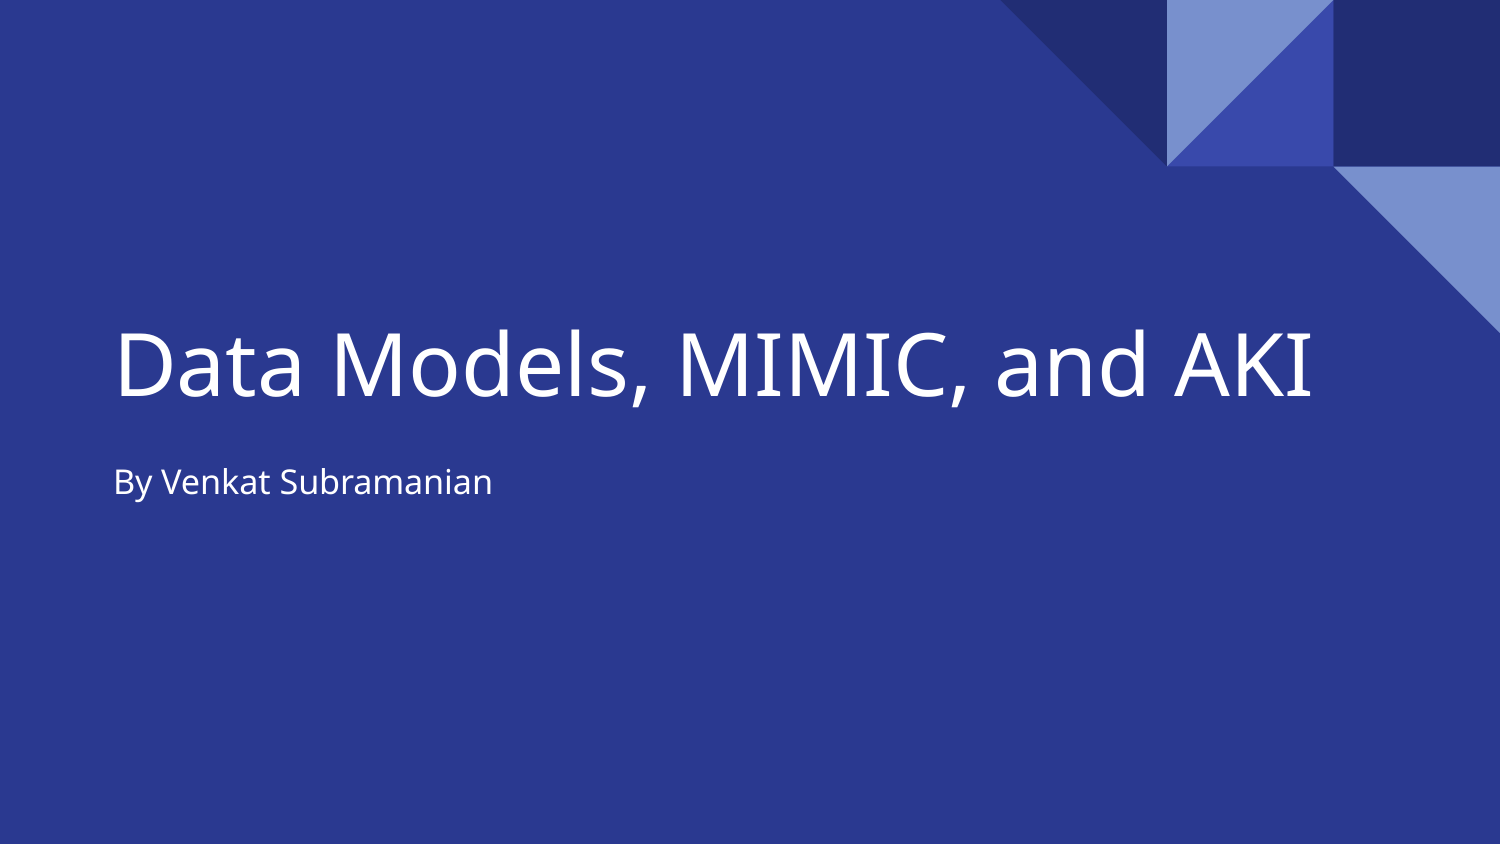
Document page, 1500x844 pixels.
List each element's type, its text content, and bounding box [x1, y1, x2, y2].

subtitle By Venkat Subramanian [98, 445, 1447, 517]
title Data Models, MIMIC, and AKI [98, 291, 1447, 429]
